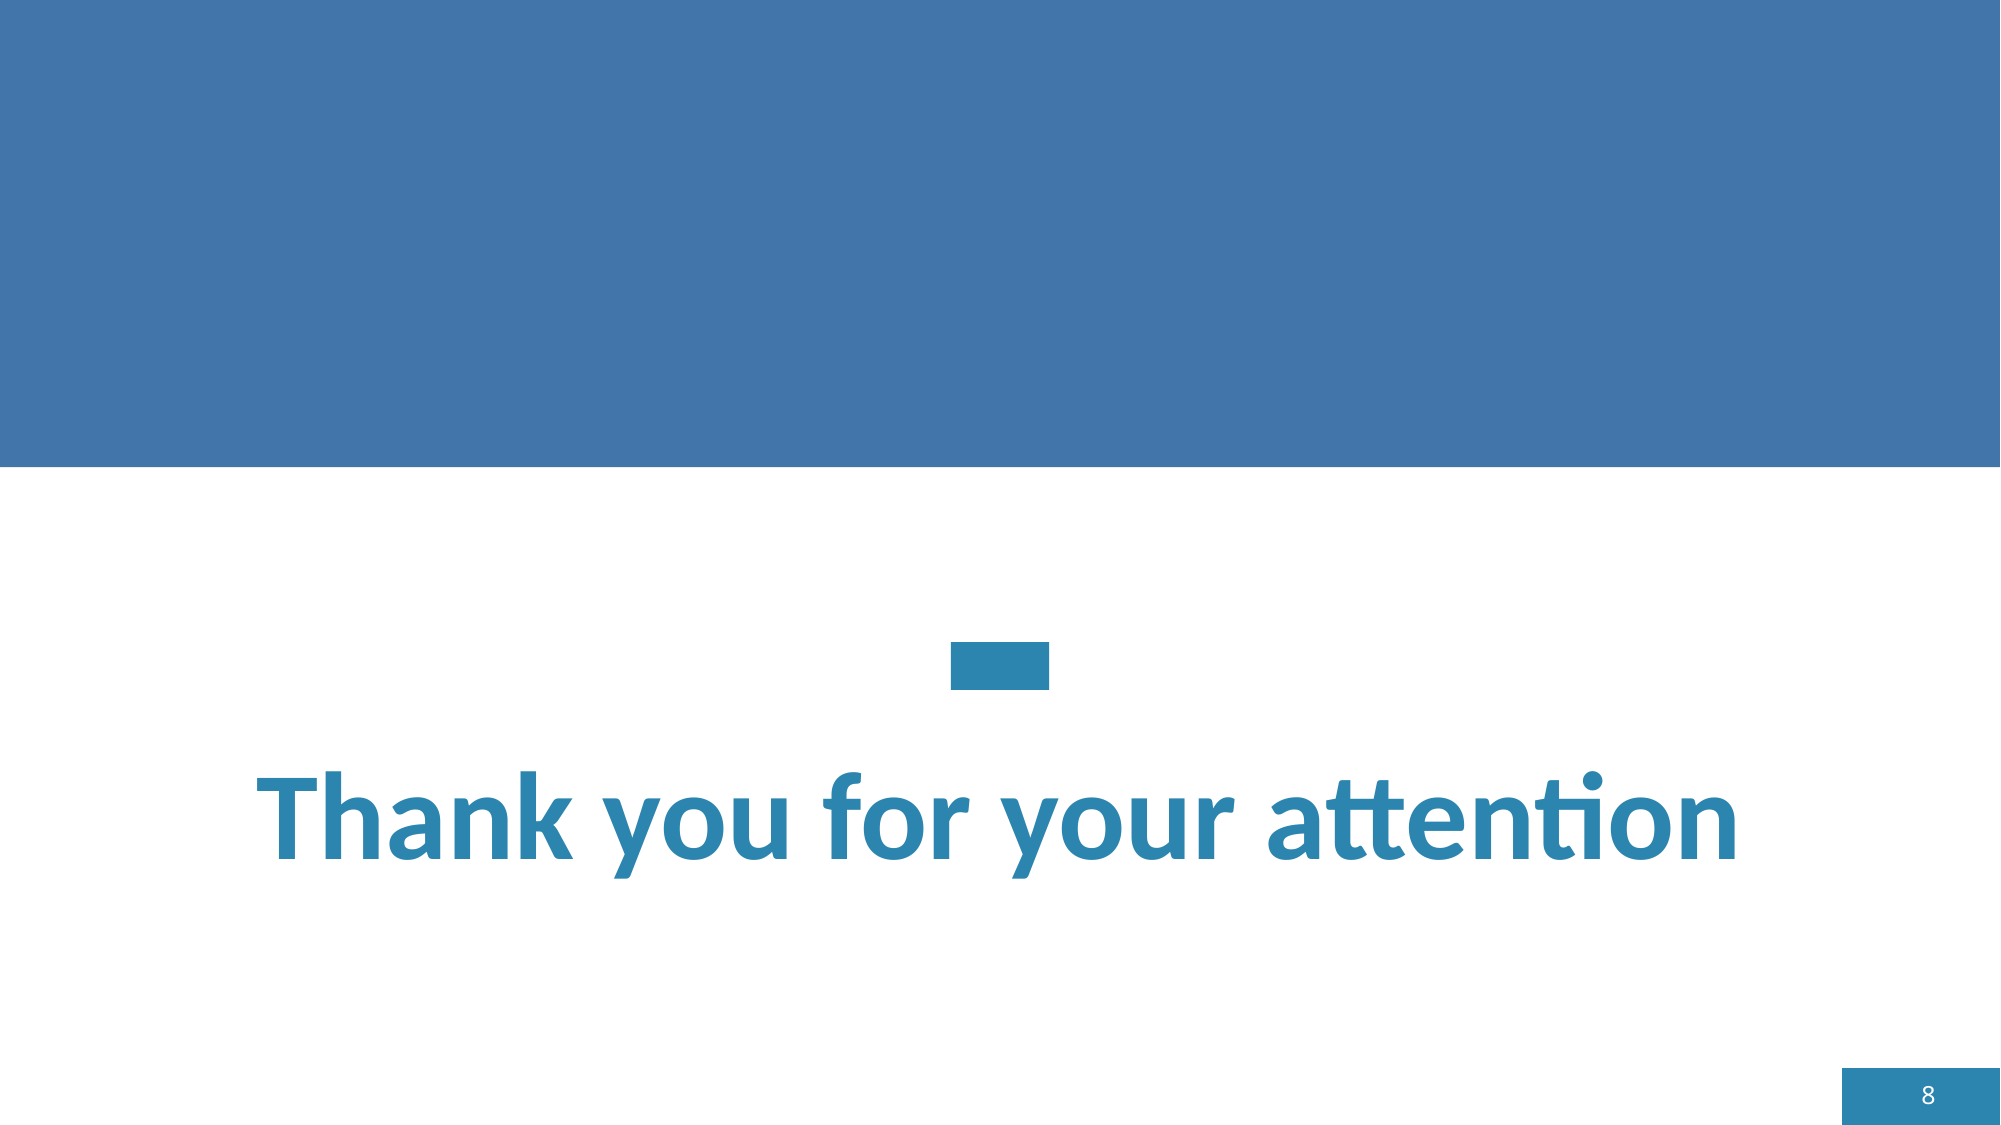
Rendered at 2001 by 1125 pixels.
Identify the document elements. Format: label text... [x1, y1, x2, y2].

title Thank you for your attention [143, 722, 1857, 916]
slide_number 8 [1889, 1079, 1951, 1114]
